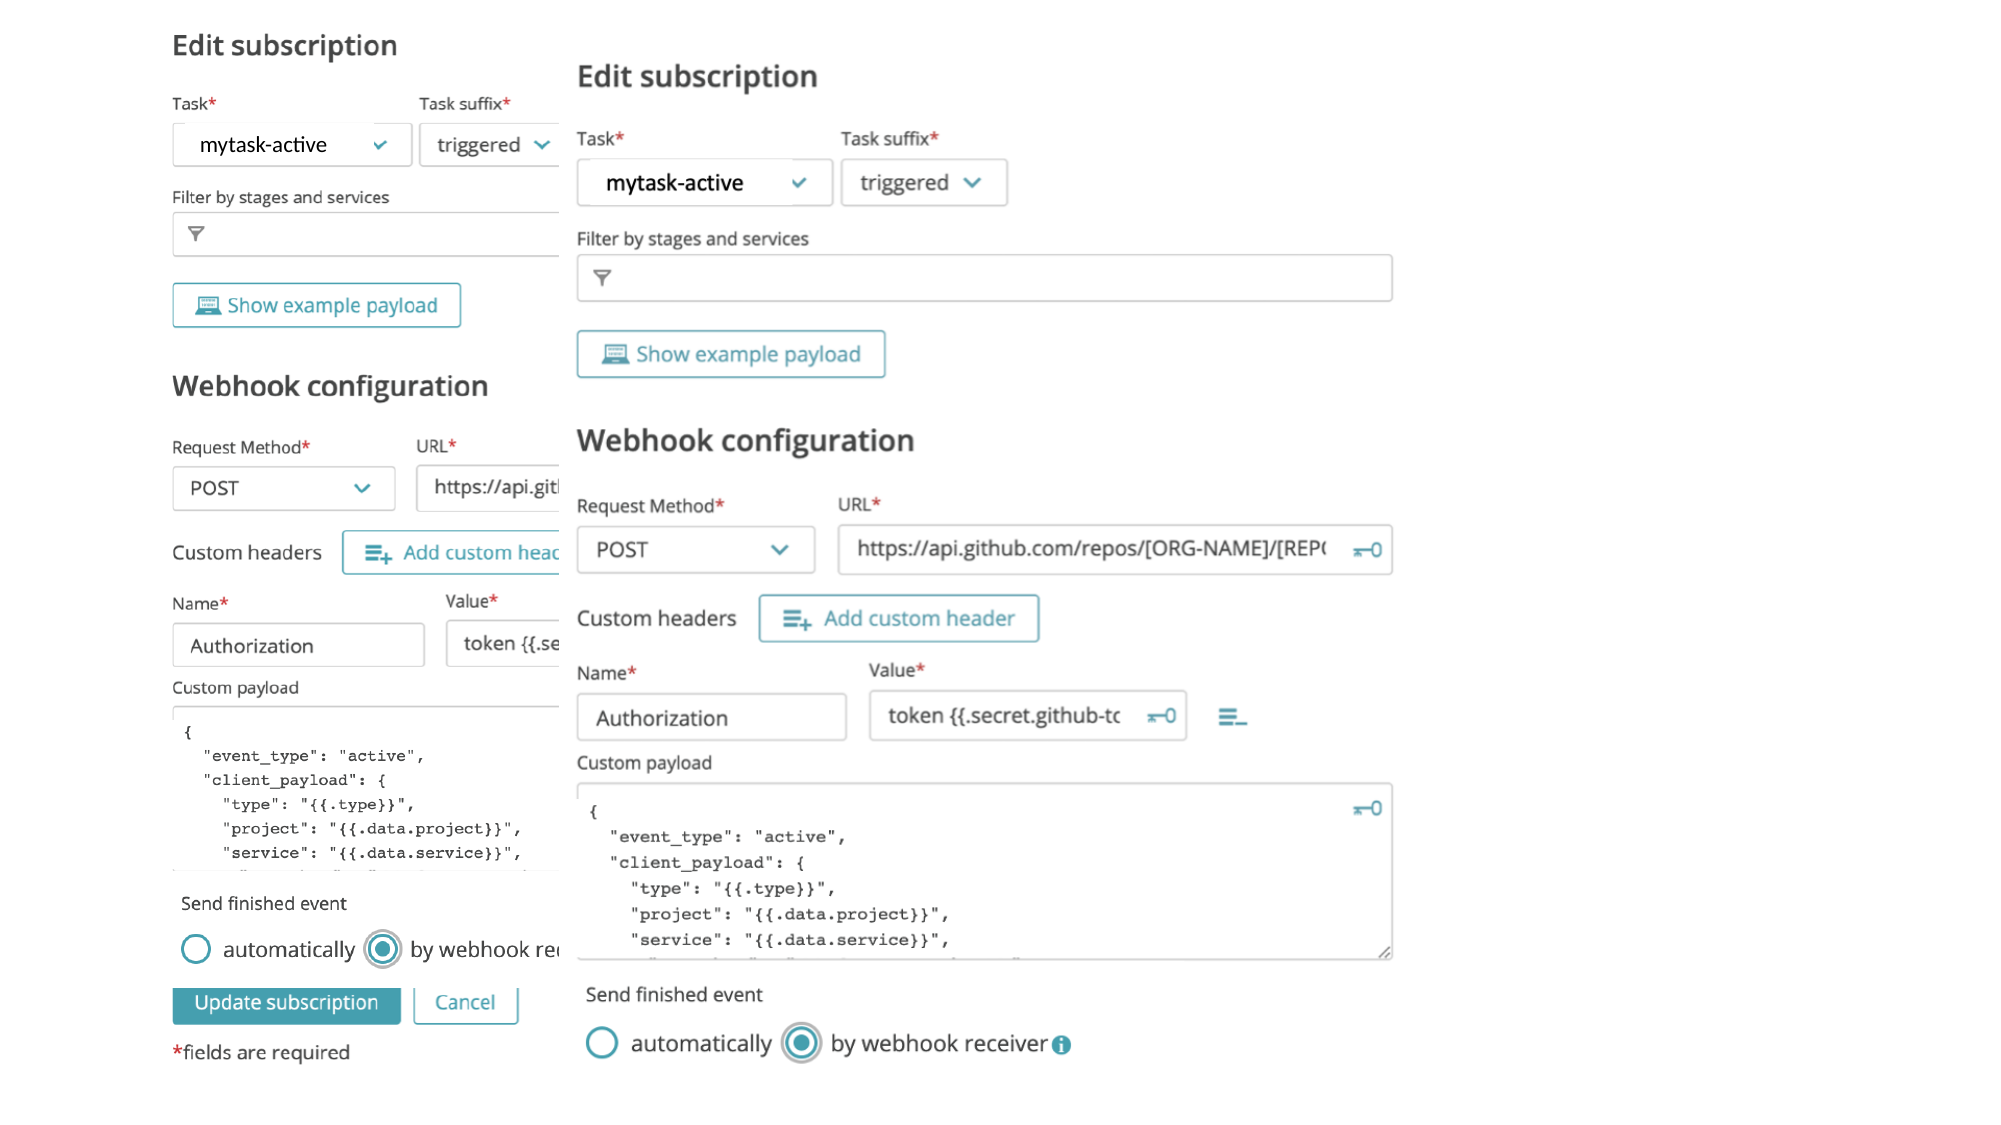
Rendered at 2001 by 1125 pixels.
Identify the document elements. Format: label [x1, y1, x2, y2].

picture [155, 27, 1441, 1073]
